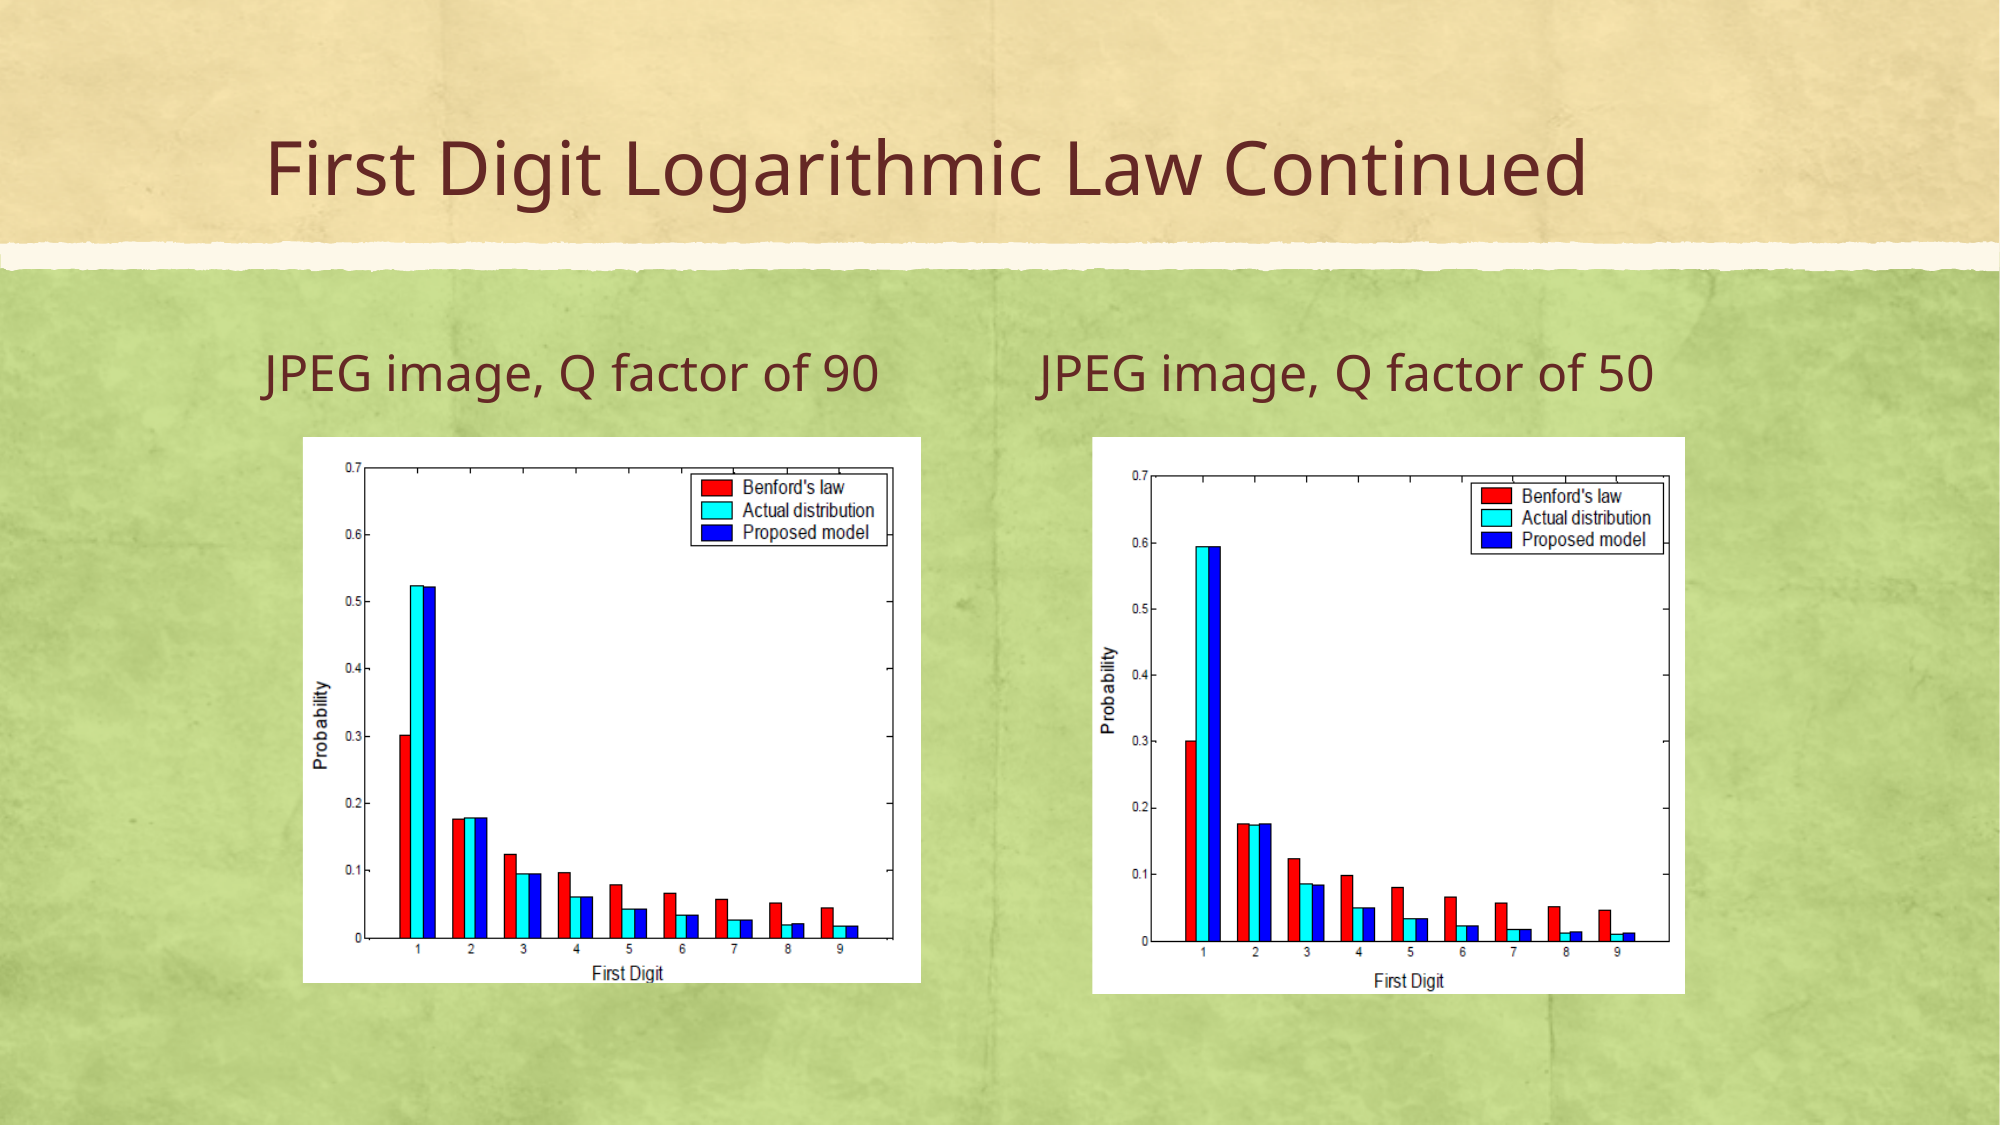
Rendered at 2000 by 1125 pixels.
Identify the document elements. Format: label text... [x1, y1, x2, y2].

list JPEG image, Q factor of 90 [249, 312, 975, 438]
list JPEG image, Q factor of 50 [1024, 312, 1750, 438]
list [302, 436, 922, 983]
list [1091, 436, 1686, 995]
title First Digit Logarithmic Law Continued [249, 31, 1750, 219]
